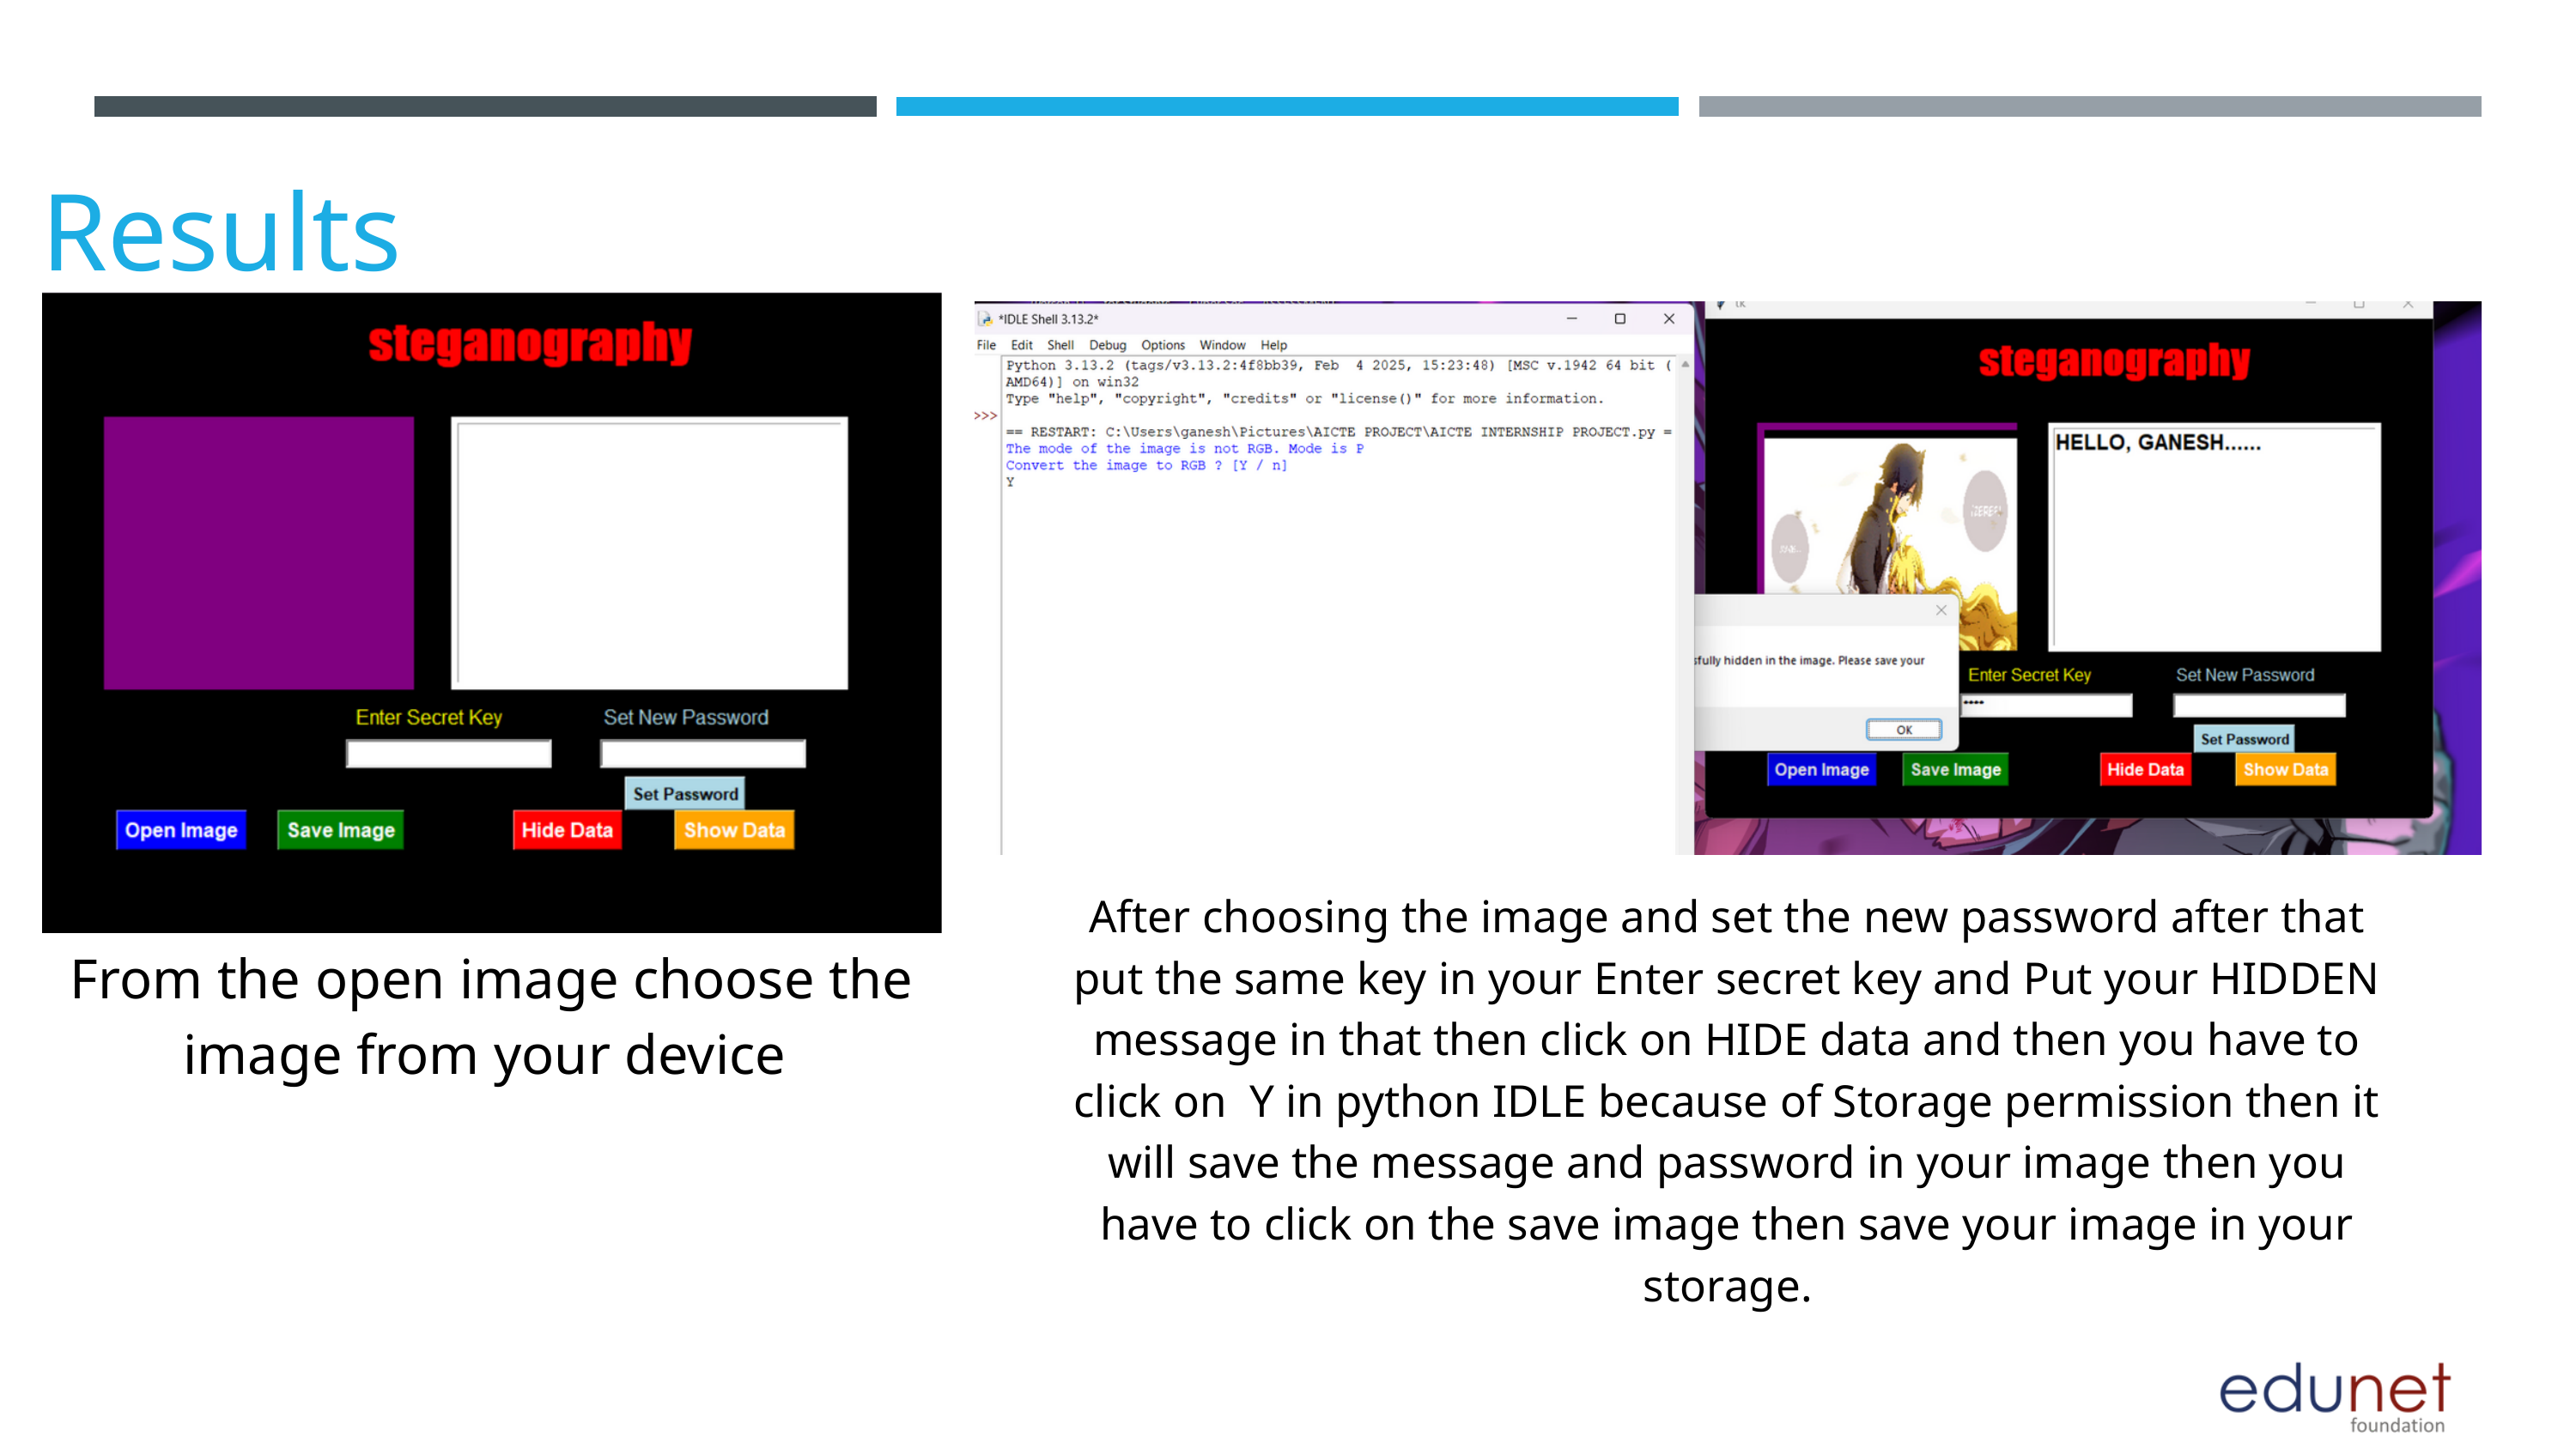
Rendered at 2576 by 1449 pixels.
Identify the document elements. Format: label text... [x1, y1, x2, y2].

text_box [1698, 95, 2482, 118]
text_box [41, 124, 2373, 293]
text_box [41, 300, 942, 933]
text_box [896, 96, 1680, 117]
text_box From the open image choose the image from your device [41, 933, 942, 1086]
text_box [975, 301, 2482, 856]
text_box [94, 96, 878, 118]
text_box After choosing the image and set the new password after that put the same key in your Enter secret key and Put your HIDDEN message in that then click on HIDE data and then you have to click on Y in python IDLE because of Storage permission then it will save the message and password in your image then you have to click on the save image then save your image in your storage. [1061, 880, 2395, 1311]
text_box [2215, 1359, 2454, 1438]
